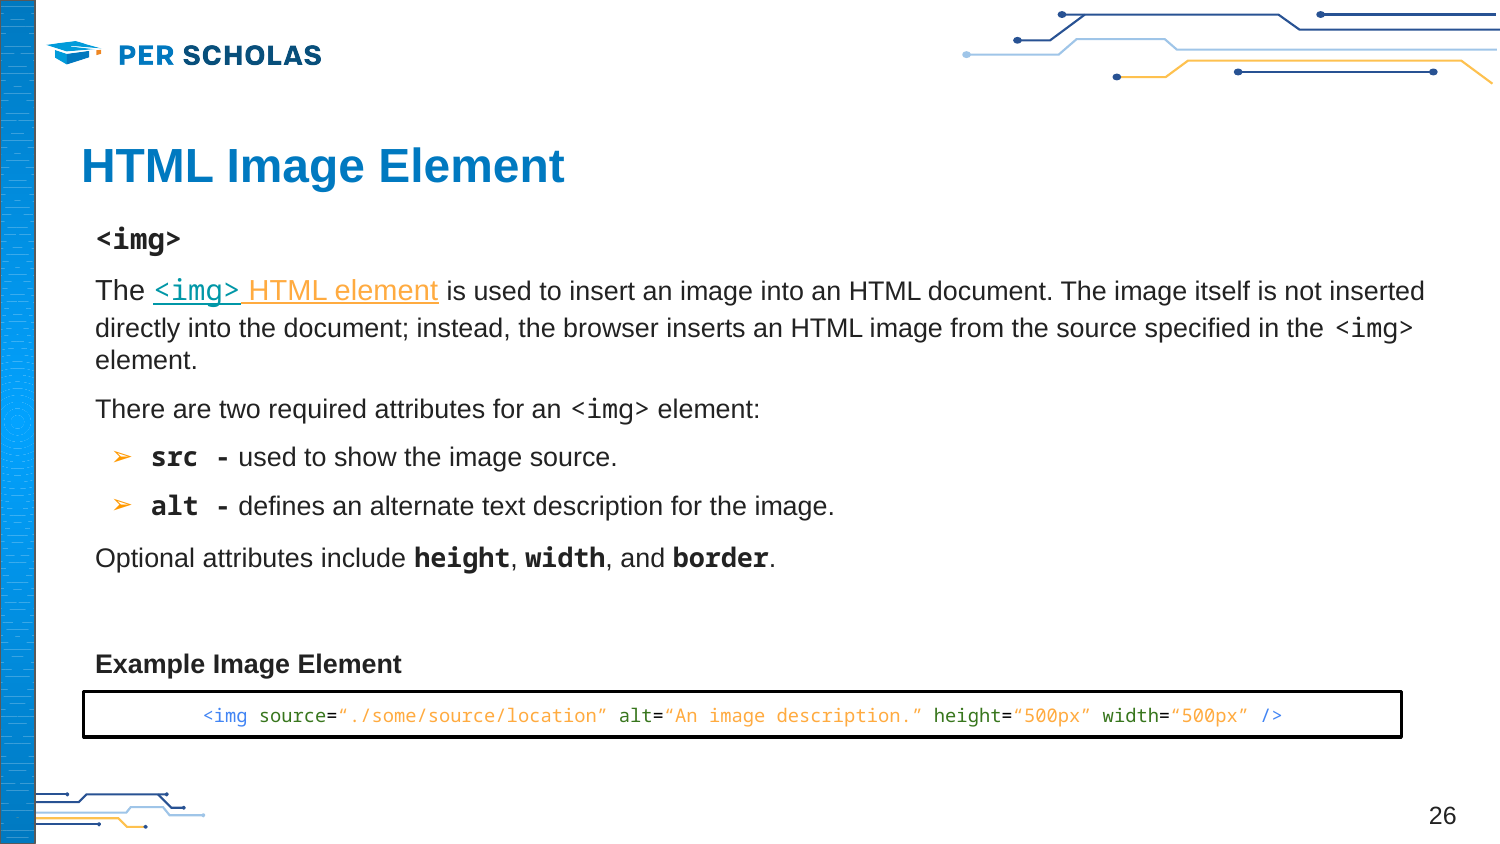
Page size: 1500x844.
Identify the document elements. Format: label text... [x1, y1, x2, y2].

slide_number ‹#› [1395, 768, 1491, 836]
text_box <img source=“./some/source/location” alt=“An image description.” height=“500px” width=“500px” /> [83, 691, 1402, 738]
picture [36, 17, 339, 83]
title HTML Image Element [69, 119, 1402, 207]
list <img> The <img> HTML element is used to insert an image into an HTML document. The image itself is not inserted directly into the document; instead, the browser inserts an HTML image from the source specified in the <img> element. There are two required attributes for an <img> element: src - used to show the image source. alt - defines an alternate text description for the image. Optional attributes include height, width, and border. Example Image Element [83, 209, 1482, 692]
